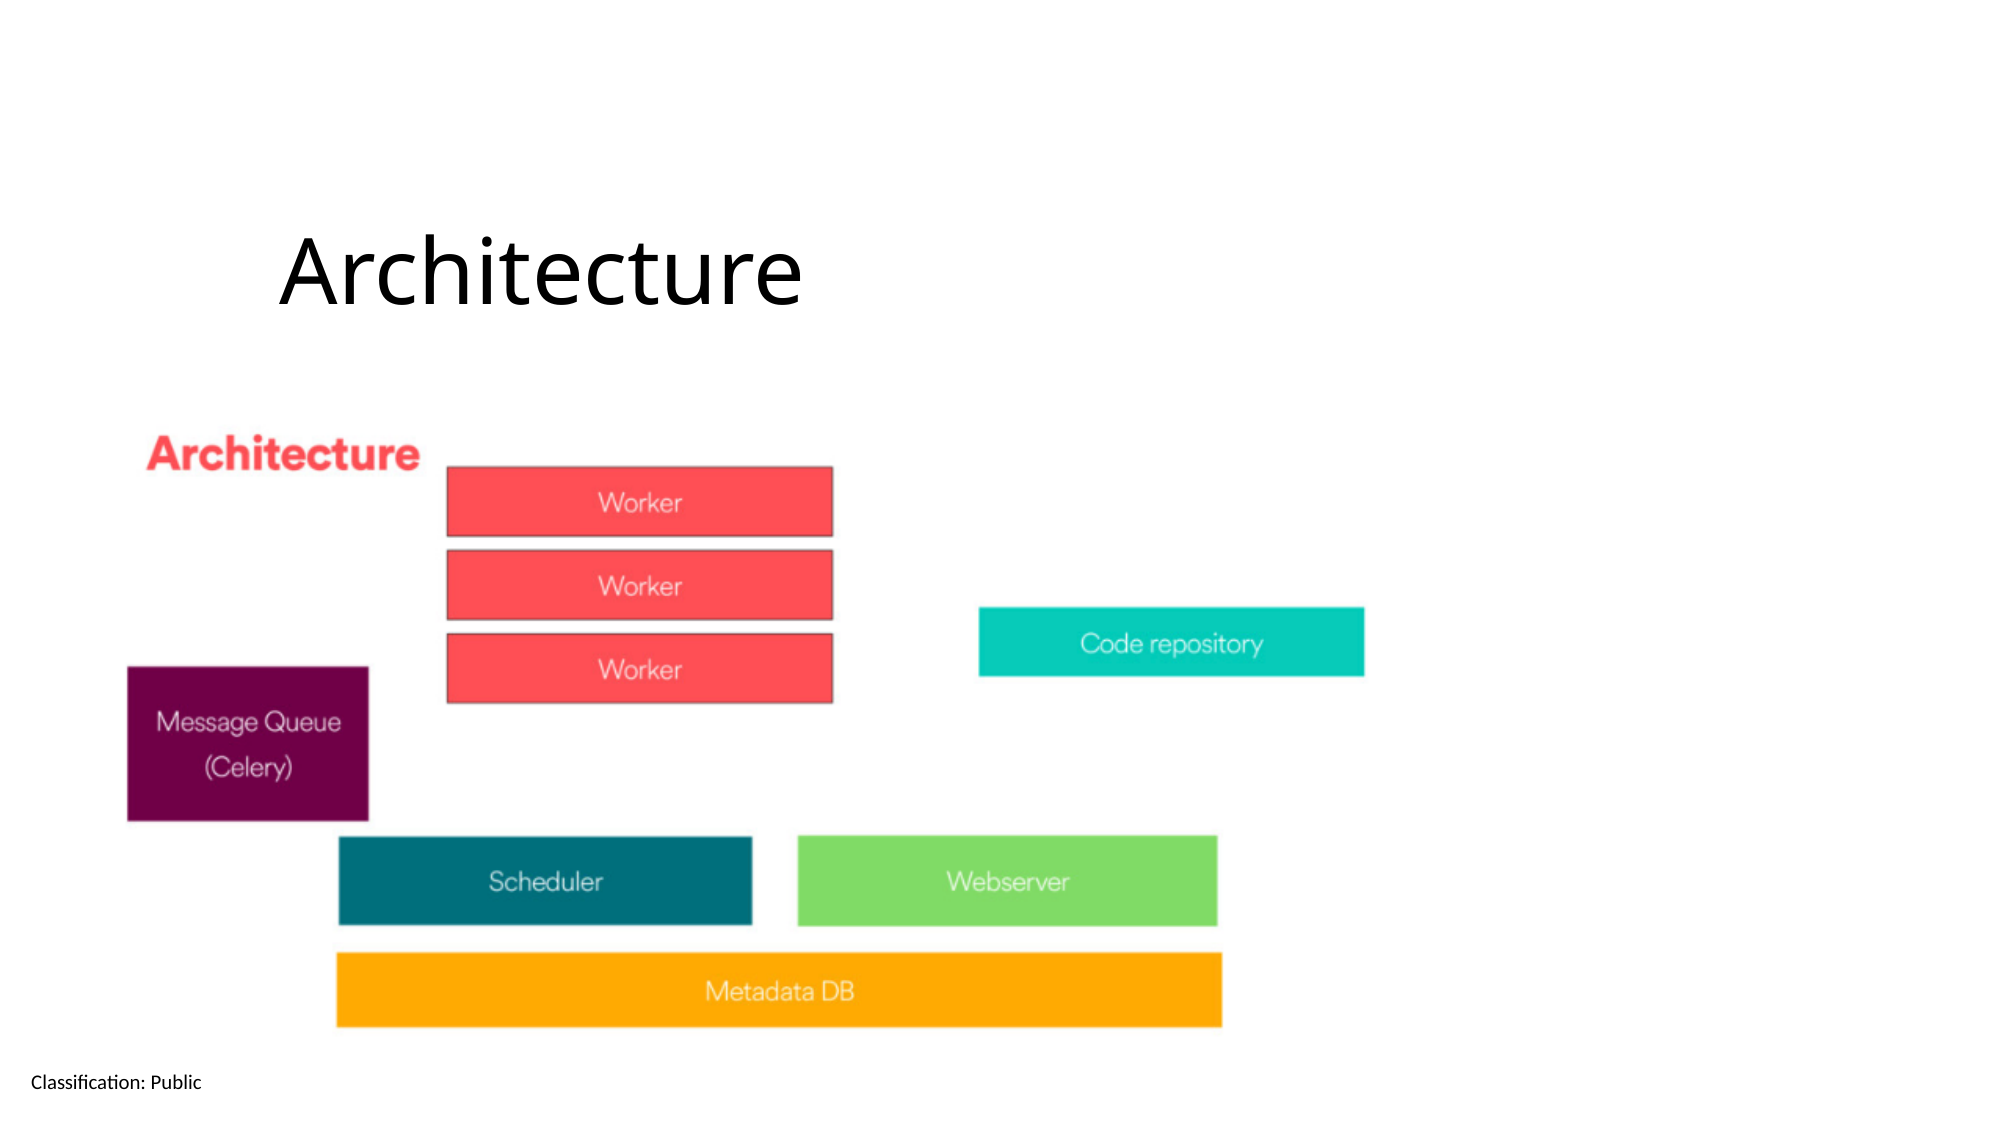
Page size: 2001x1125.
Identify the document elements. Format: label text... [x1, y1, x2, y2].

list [107, 367, 1427, 1073]
title Architecture [265, 198, 1058, 352]
